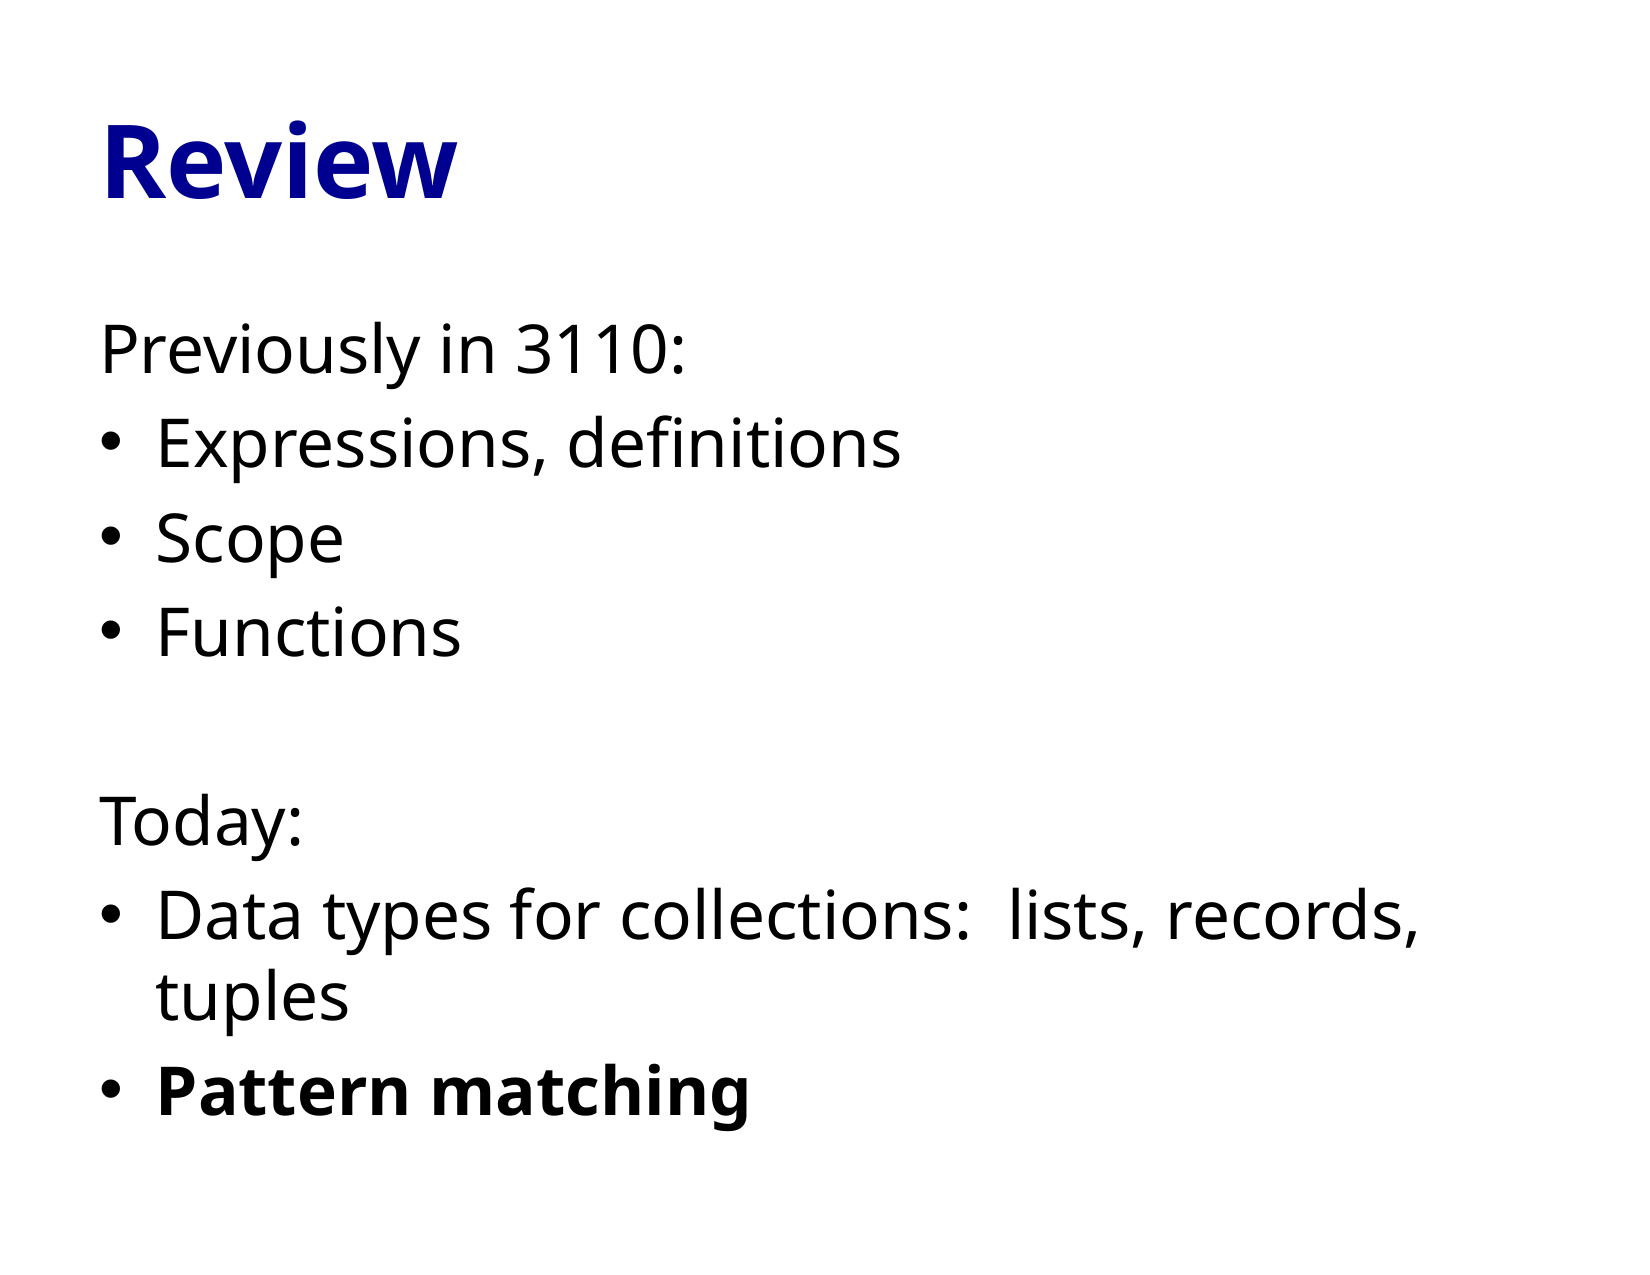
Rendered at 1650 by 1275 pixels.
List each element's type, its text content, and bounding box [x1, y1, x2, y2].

list Previously in 3110: Expressions, definitions Scope Functions Today: Data types for collections: lists, records, tuples Pattern matching [82, 297, 1568, 1139]
title Review [82, 51, 1568, 264]
